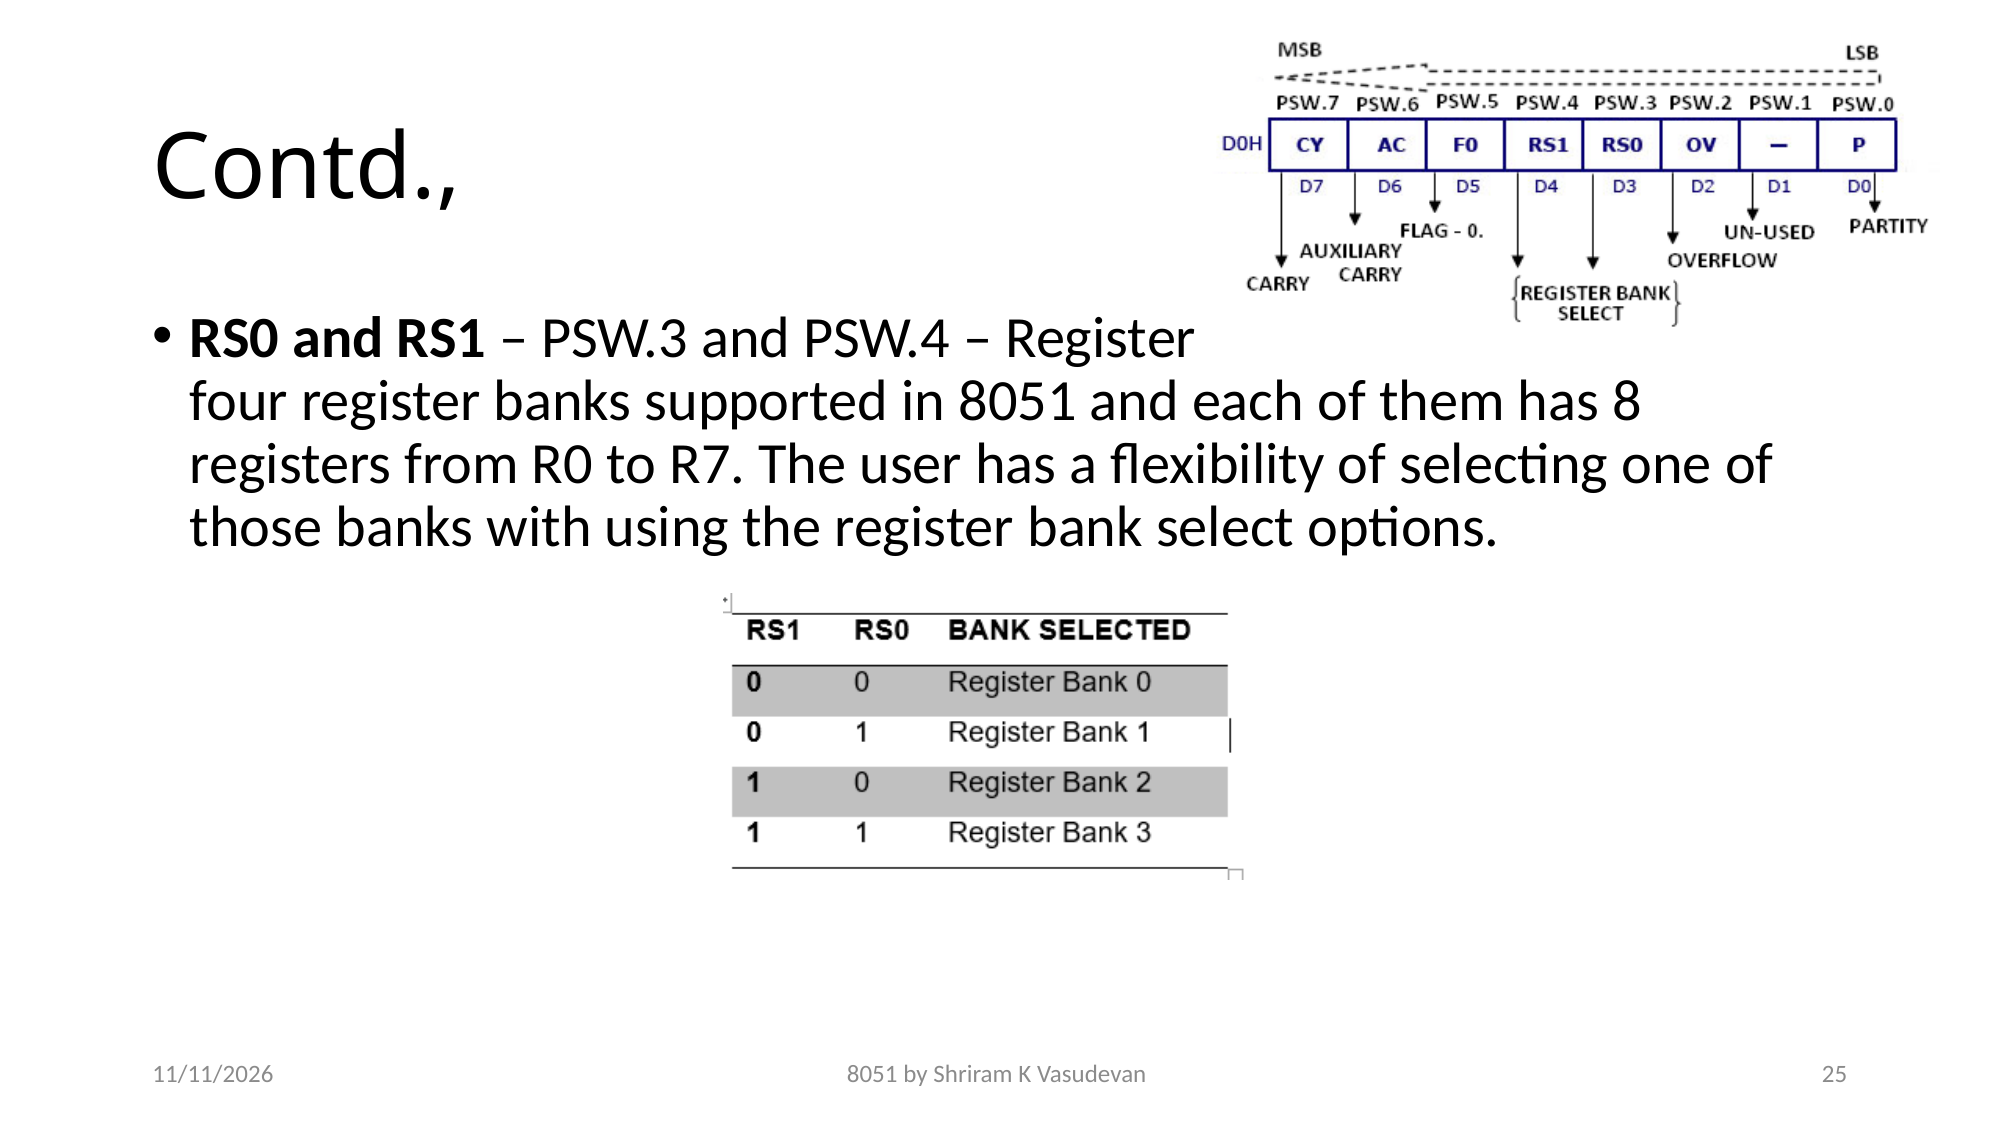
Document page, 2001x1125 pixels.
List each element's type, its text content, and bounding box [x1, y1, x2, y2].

picture [723, 593, 1250, 880]
picture [1212, 21, 1940, 369]
footer 8051 by Shriram K Vasudevan [662, 1042, 1338, 1103]
slide_number 25 [1412, 1042, 1863, 1103]
list RS0 and RS1 – PSW.3 and PSW.4 – Register Bank Select. There are four register banks supported in 8051 and each of them has 8 registers from R0 to R7. The user has a flexibility of selecting one of those banks with using the register bank select options. [137, 299, 1863, 1014]
title Contd., [137, 59, 1212, 278]
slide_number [137, 1042, 588, 1103]
